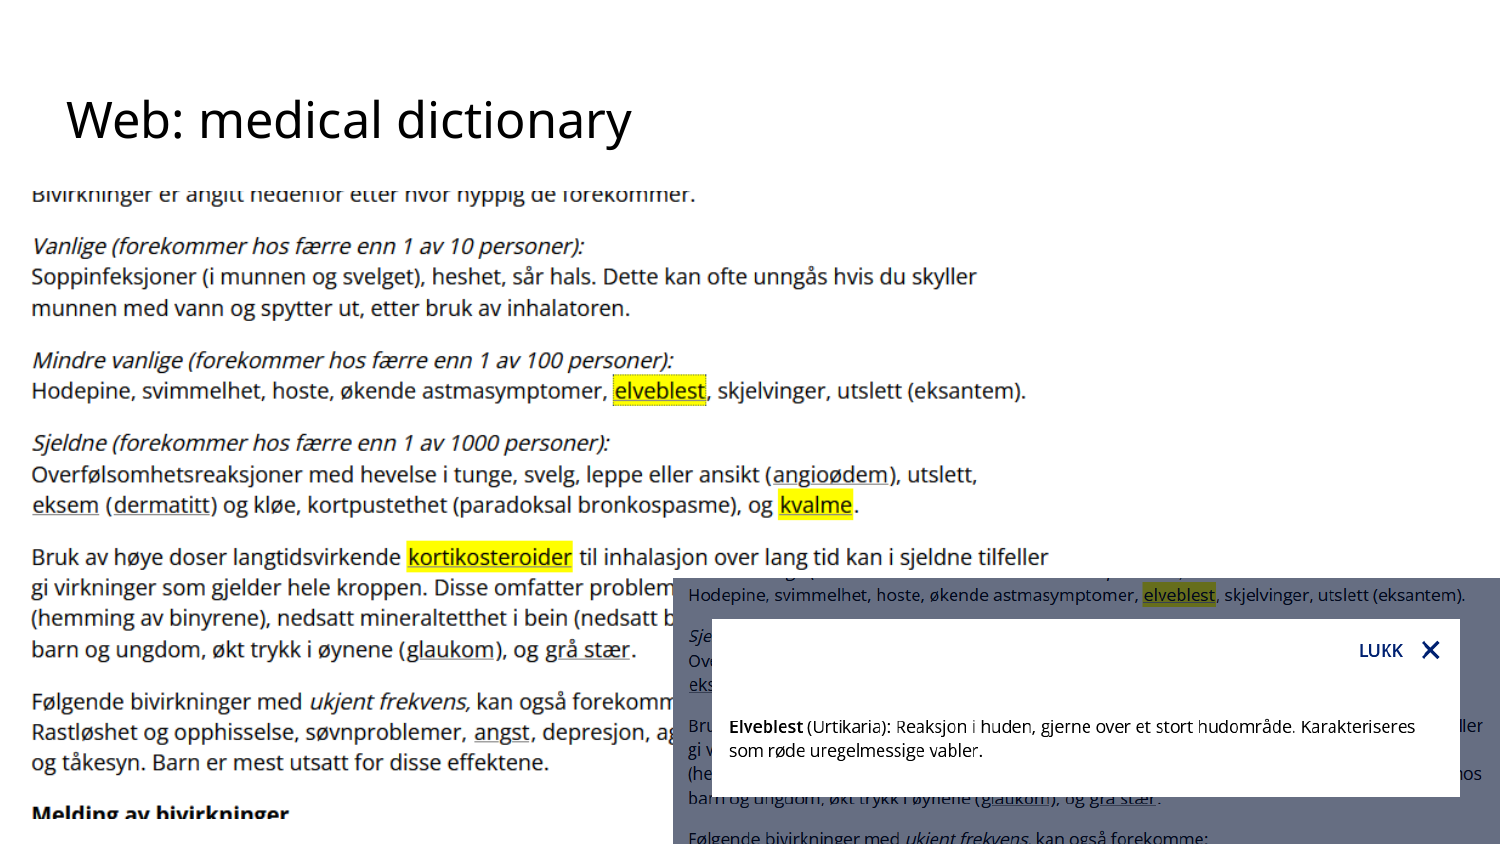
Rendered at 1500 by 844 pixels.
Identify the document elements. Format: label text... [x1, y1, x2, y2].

picture [24, 191, 1500, 844]
text_box Web: medical dictionary [51, 72, 1449, 167]
